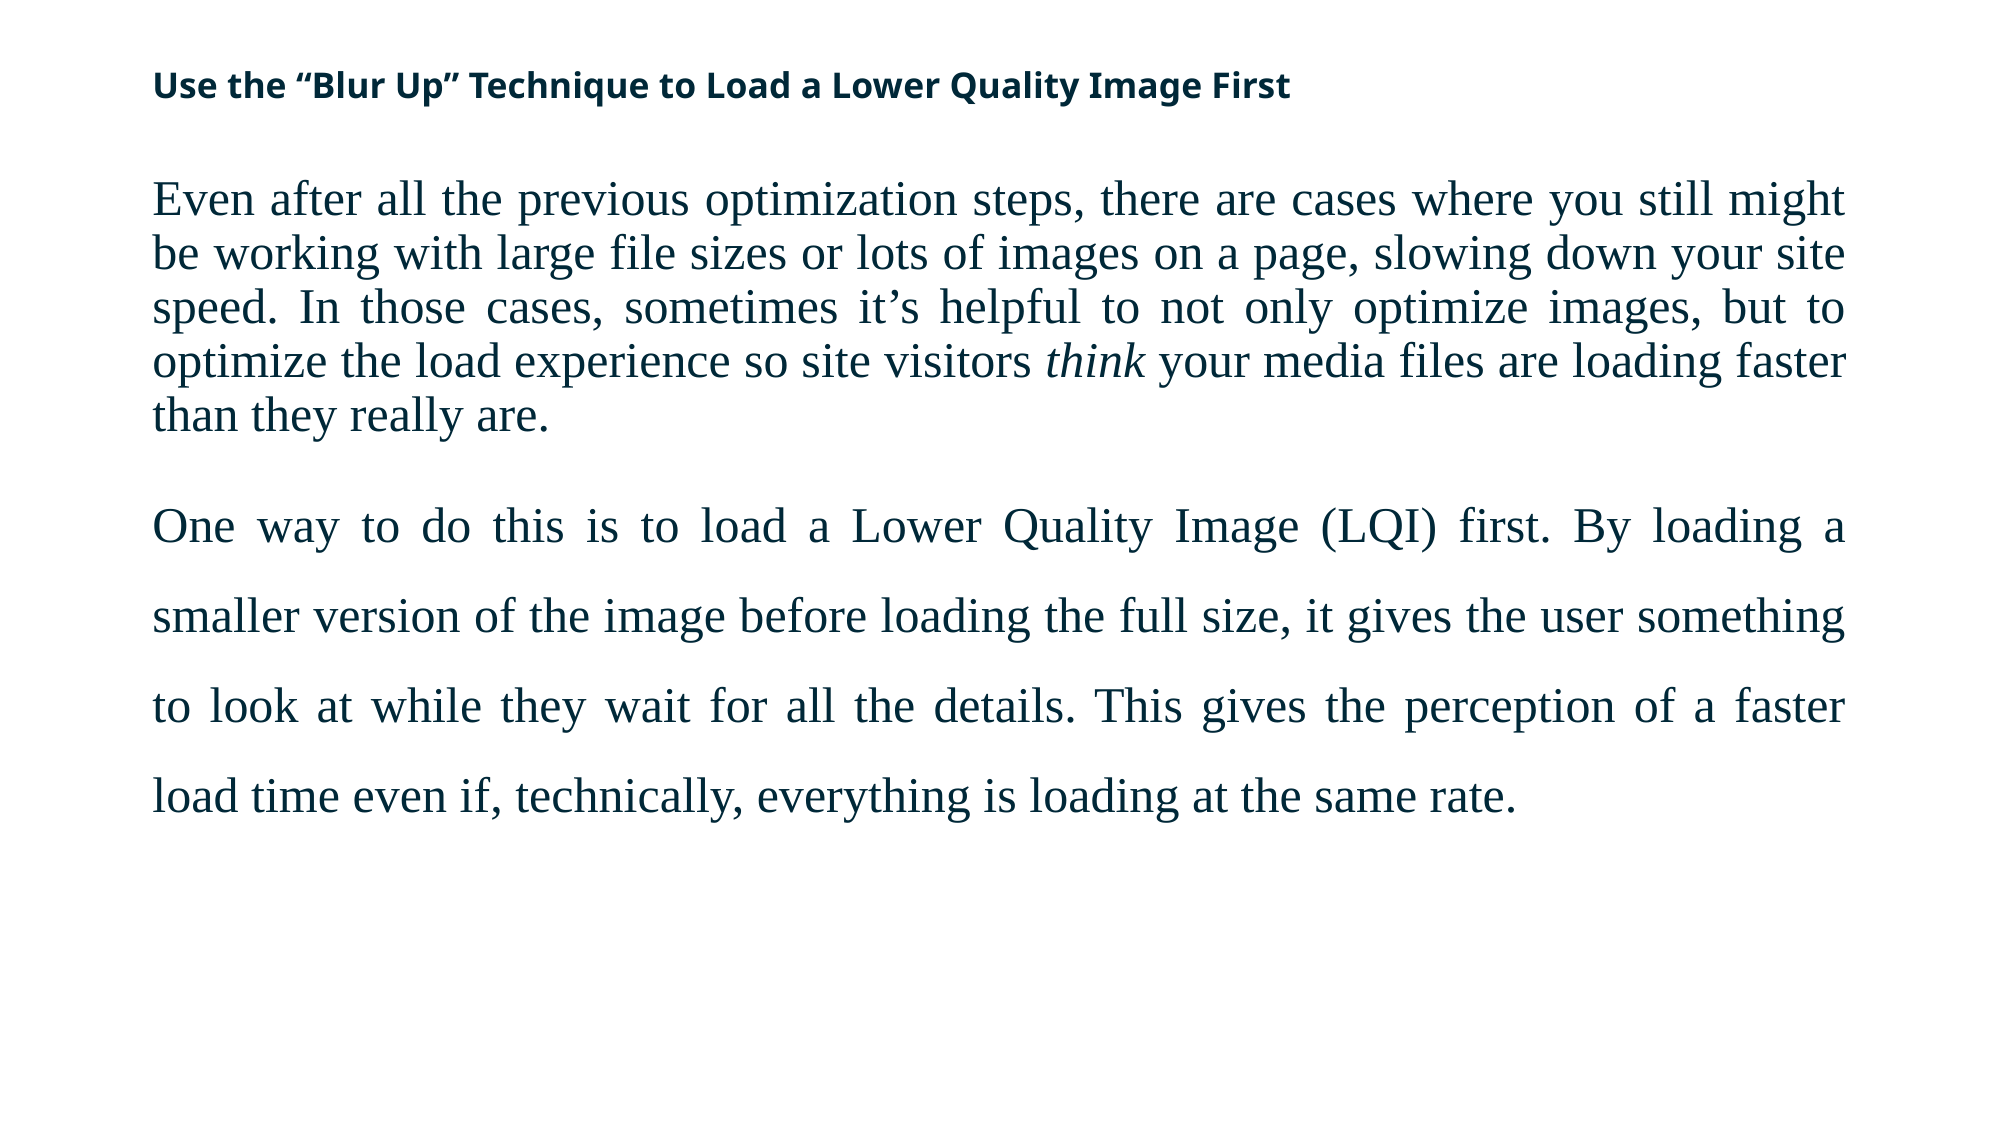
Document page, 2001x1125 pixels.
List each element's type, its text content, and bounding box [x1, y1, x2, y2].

title Use the “Blur Up” Technique to Load a Lower Quality Image First [137, 59, 1863, 164]
list Even after all the previous optimization steps, there are cases where you still might be working with large file sizes or lots of images on a page, slowing down your site speed. In those cases, sometimes it’s helpful to not only optimize images, but to optimize the load experience so site visitors think your media files are loading faster than they really are. One way to do this is to load a Lower Quality Image (LQI) first. By loading a smaller version of the image before loading the full size, it gives the user something to look at while they wait for all the details. This gives the perception of a faster load time even if, technically, everything is loading at the same rate. [137, 164, 1863, 1014]
